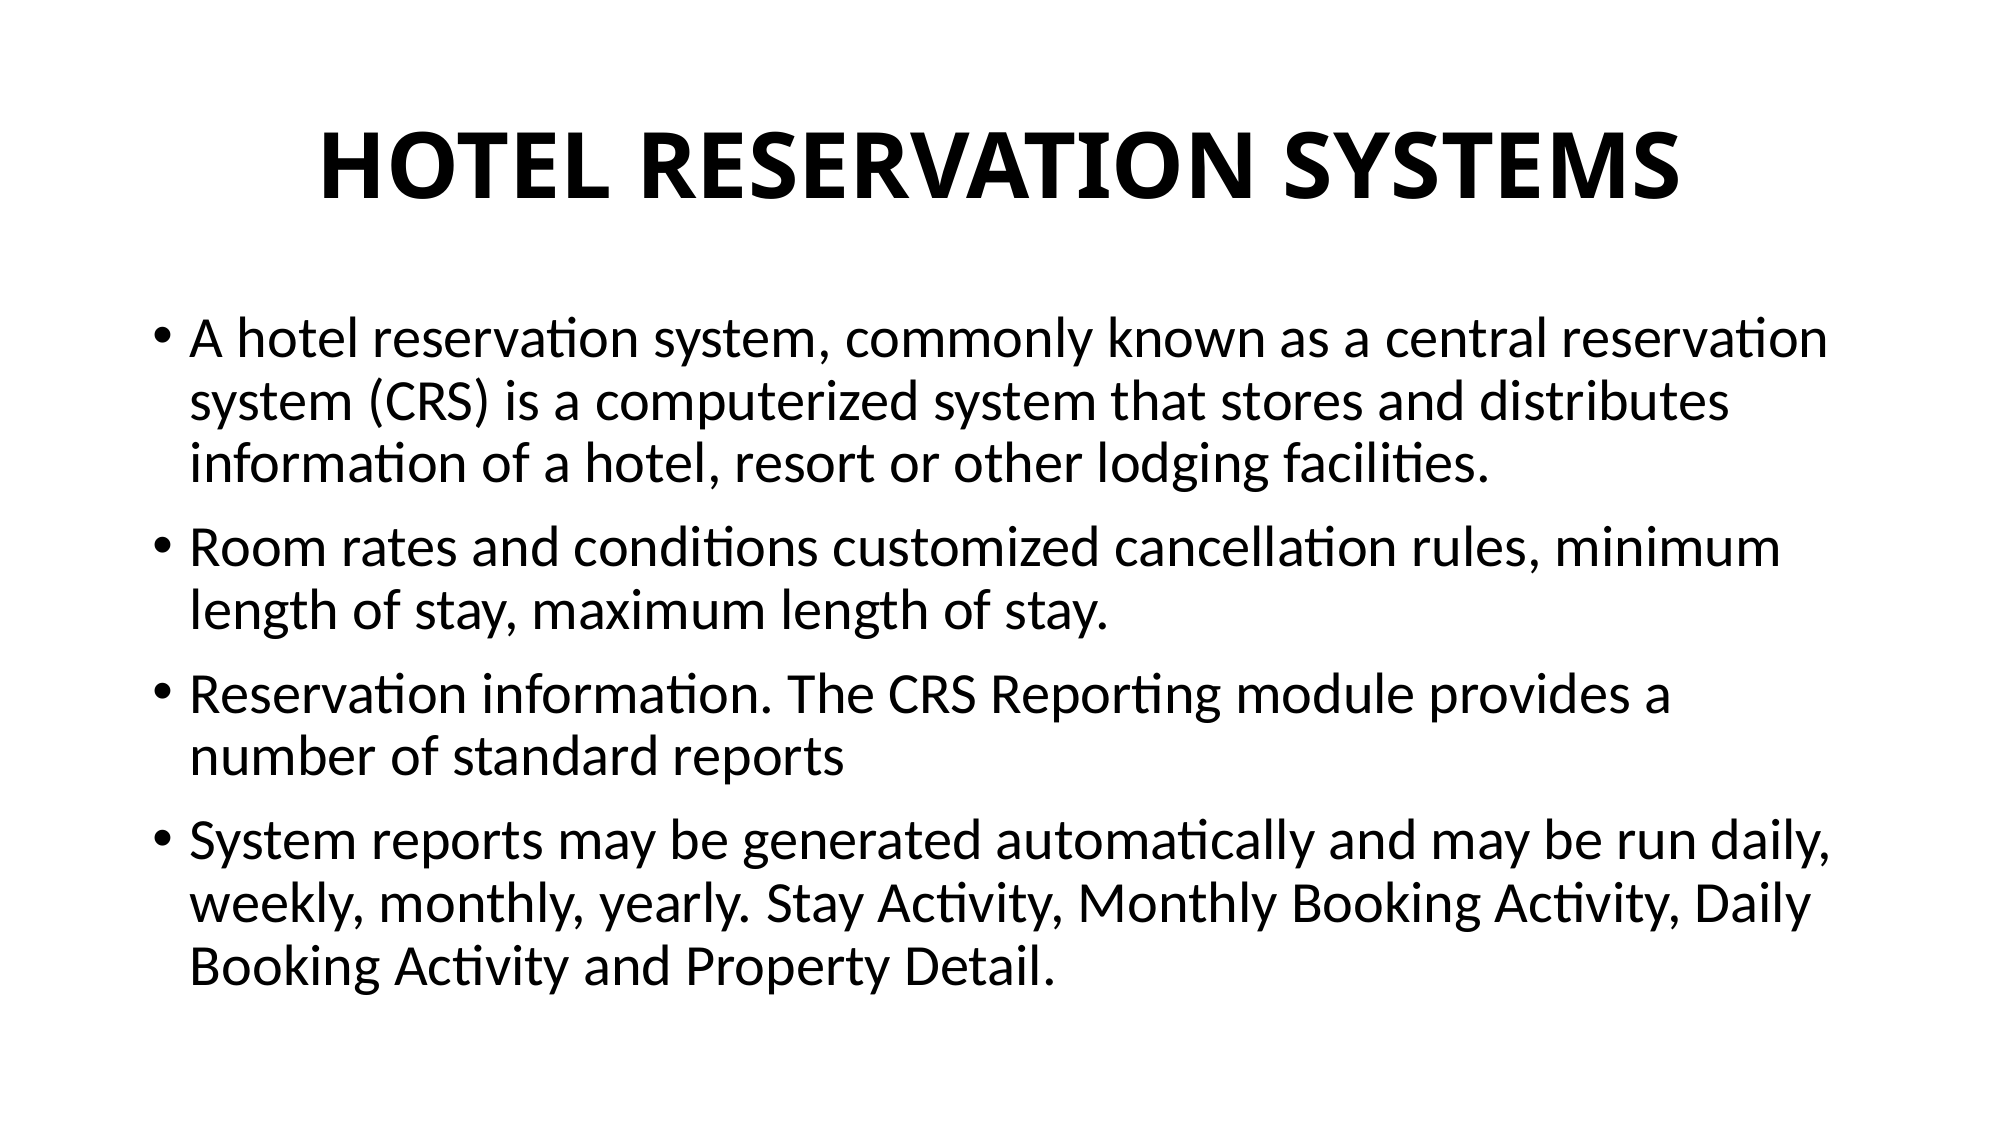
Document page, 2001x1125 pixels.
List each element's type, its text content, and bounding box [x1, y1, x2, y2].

list A hotel reservation system, commonly known as a central reservation system (CRS) is a computerized system that stores and distributes information of a hotel, resort or other lodging facilities. Room rates and conditions customized cancellation rules, minimum length of stay, maximum length of stay. Reservation information. The CRS Reporting module provides a number of standard reports System reports may be generated automatically and may be run daily, weekly, monthly, yearly. Stay Activity, Monthly Booking Activity, Daily Booking Activity and Property Detail. [137, 299, 1863, 1056]
title HOTEL RESERVATION SYSTEMS [137, 59, 1863, 278]
